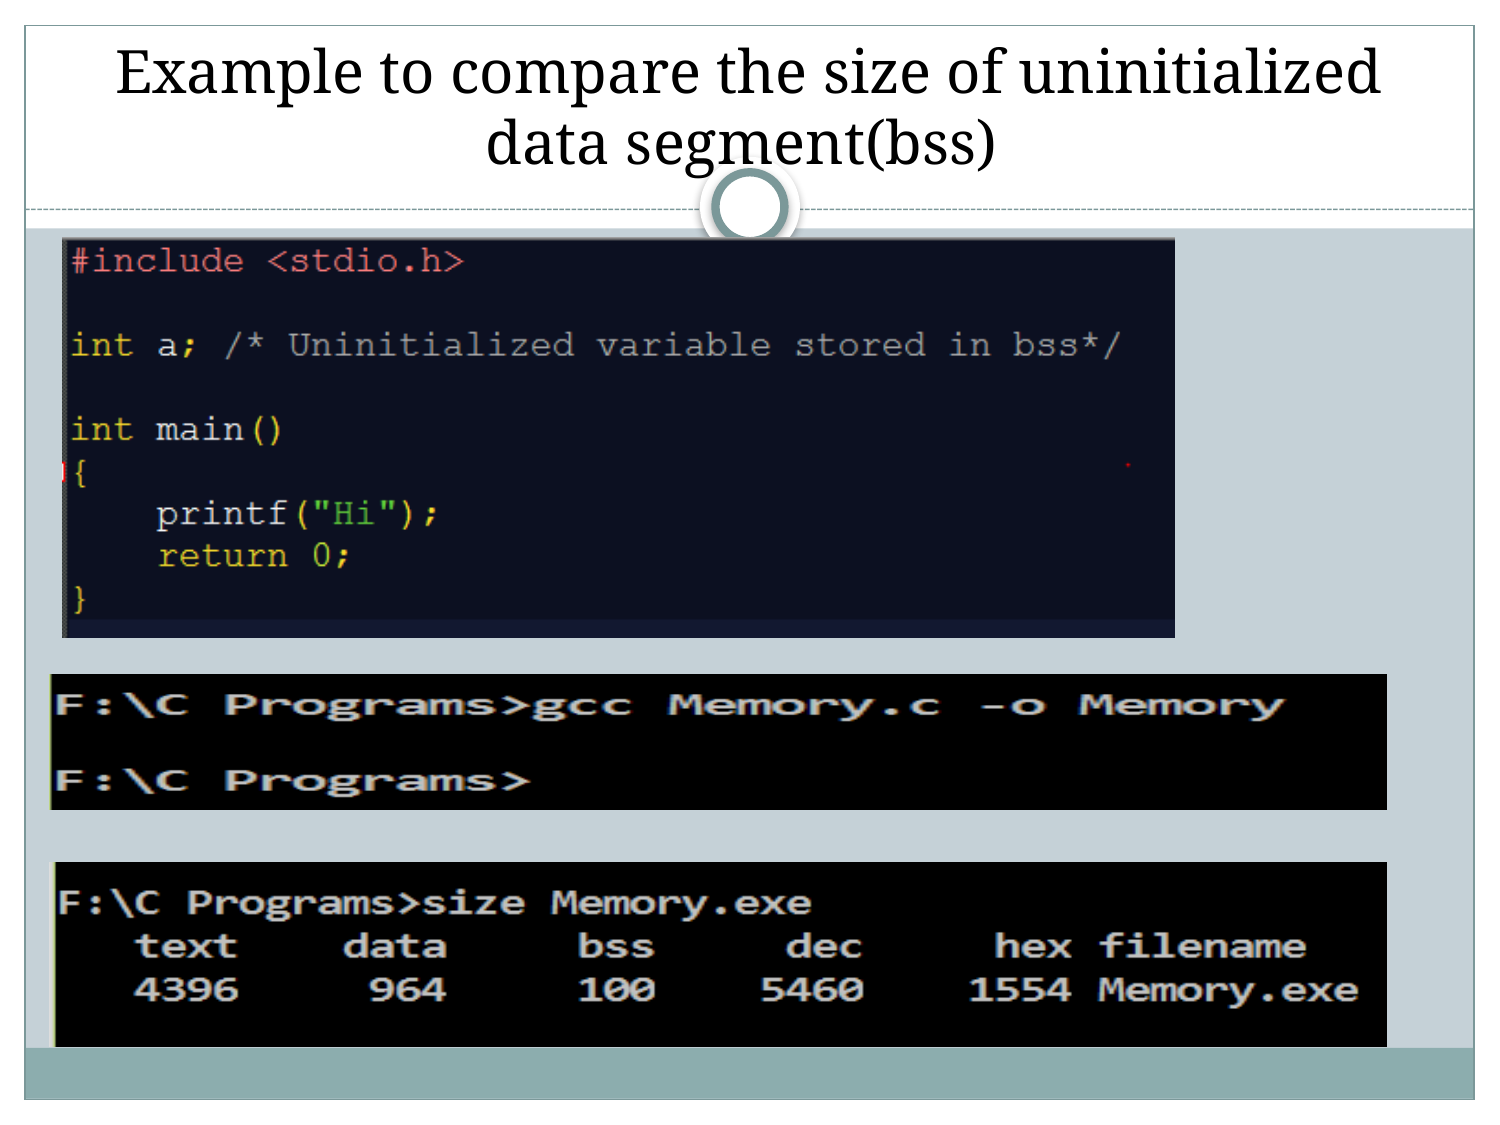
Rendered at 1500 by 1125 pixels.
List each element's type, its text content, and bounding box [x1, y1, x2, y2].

title Example to compare the size of uninitialized data segment(bss) [49, 24, 1450, 185]
picture [49, 674, 1388, 810]
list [62, 237, 1176, 638]
picture [49, 862, 1388, 1048]
